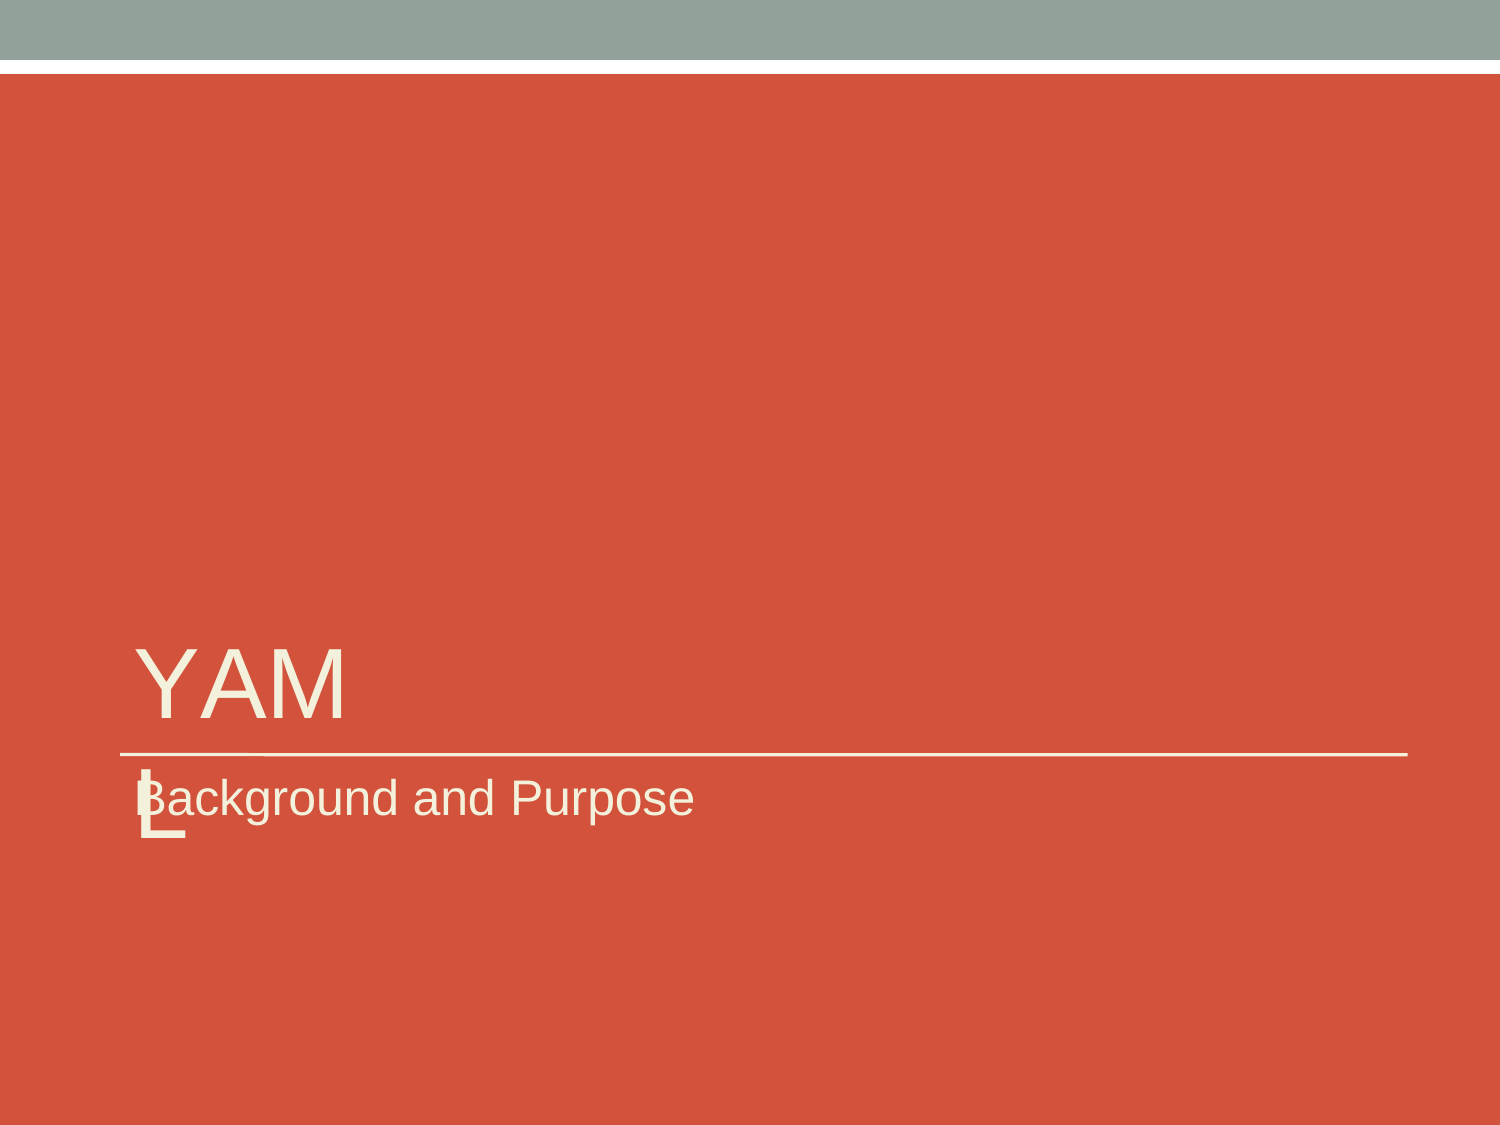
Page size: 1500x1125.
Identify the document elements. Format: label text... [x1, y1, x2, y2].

text_box YAML [131, 616, 395, 763]
text_box YAML [131, 826, 395, 859]
text_box Background and Purpose [131, 763, 701, 826]
